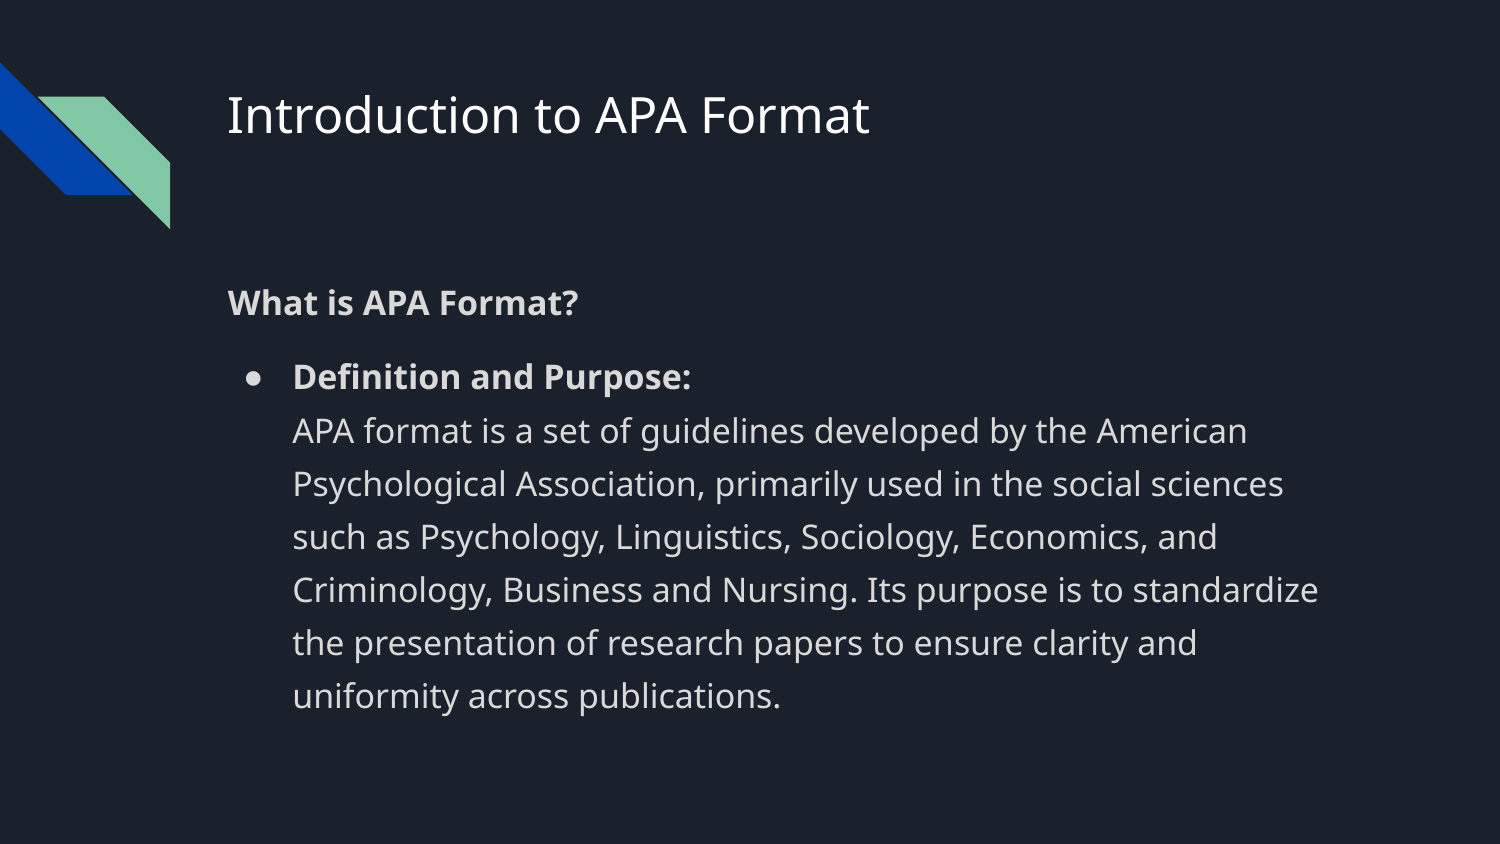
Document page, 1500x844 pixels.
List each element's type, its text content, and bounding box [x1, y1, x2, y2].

title Introduction to APA Format [212, 64, 1368, 215]
list What is APA Format? Definition and Purpose: APA format is a set of guidelines developed by the American Psychological Association, primarily used in the social sciences such as Psychology, Linguistics, Sociology, Economics, and Criminology, Business and Nursing. Its purpose is to standardize the presentation of research papers to ensure clarity and uniformity across publications. [212, 257, 1368, 735]
